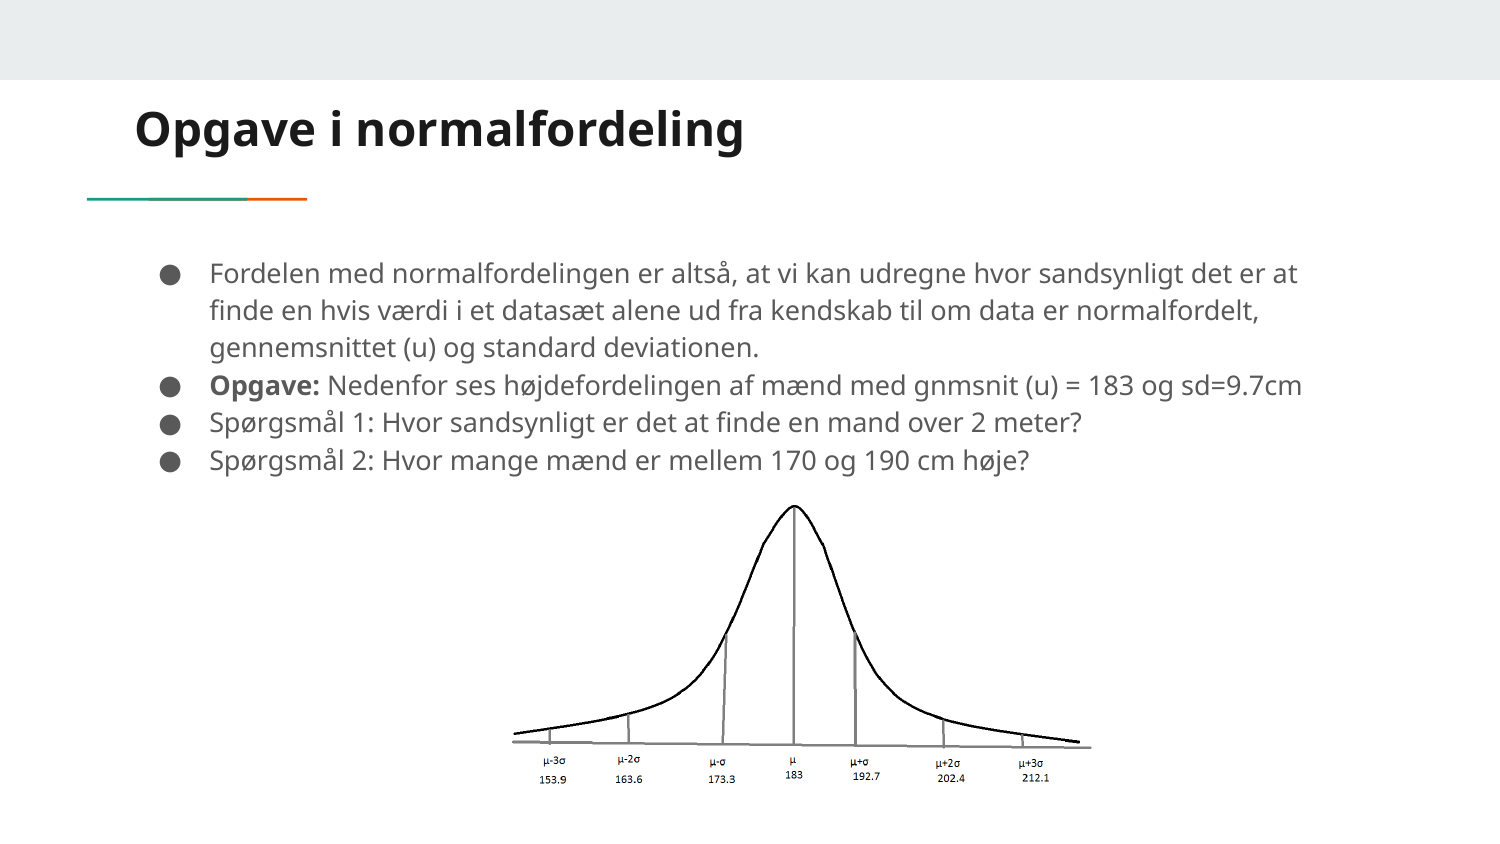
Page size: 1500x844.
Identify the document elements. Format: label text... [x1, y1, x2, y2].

picture [512, 480, 1100, 812]
list Fordelen med normalfordelingen er altså, at vi kan udregne hvor sandsynligt det er at finde en hvis værdi i et datasæt alene ud fra kendskab til om data er normalfordelt, gennemsnittet (u) og standard deviationen. Opgave: Nedenfor ses højdefordelingen af mænd med gnmsnit (u) = 183 og sd=9.7cm Spørgsmål 1: Hvor sandsynligt er det at finde en mand over 2 meter? Spørgsmål 2: Hvor mange mænd er mellem 170 og 190 cm høje? [119, 236, 1381, 608]
title Opgave i normalfordeling [119, 83, 1381, 172]
